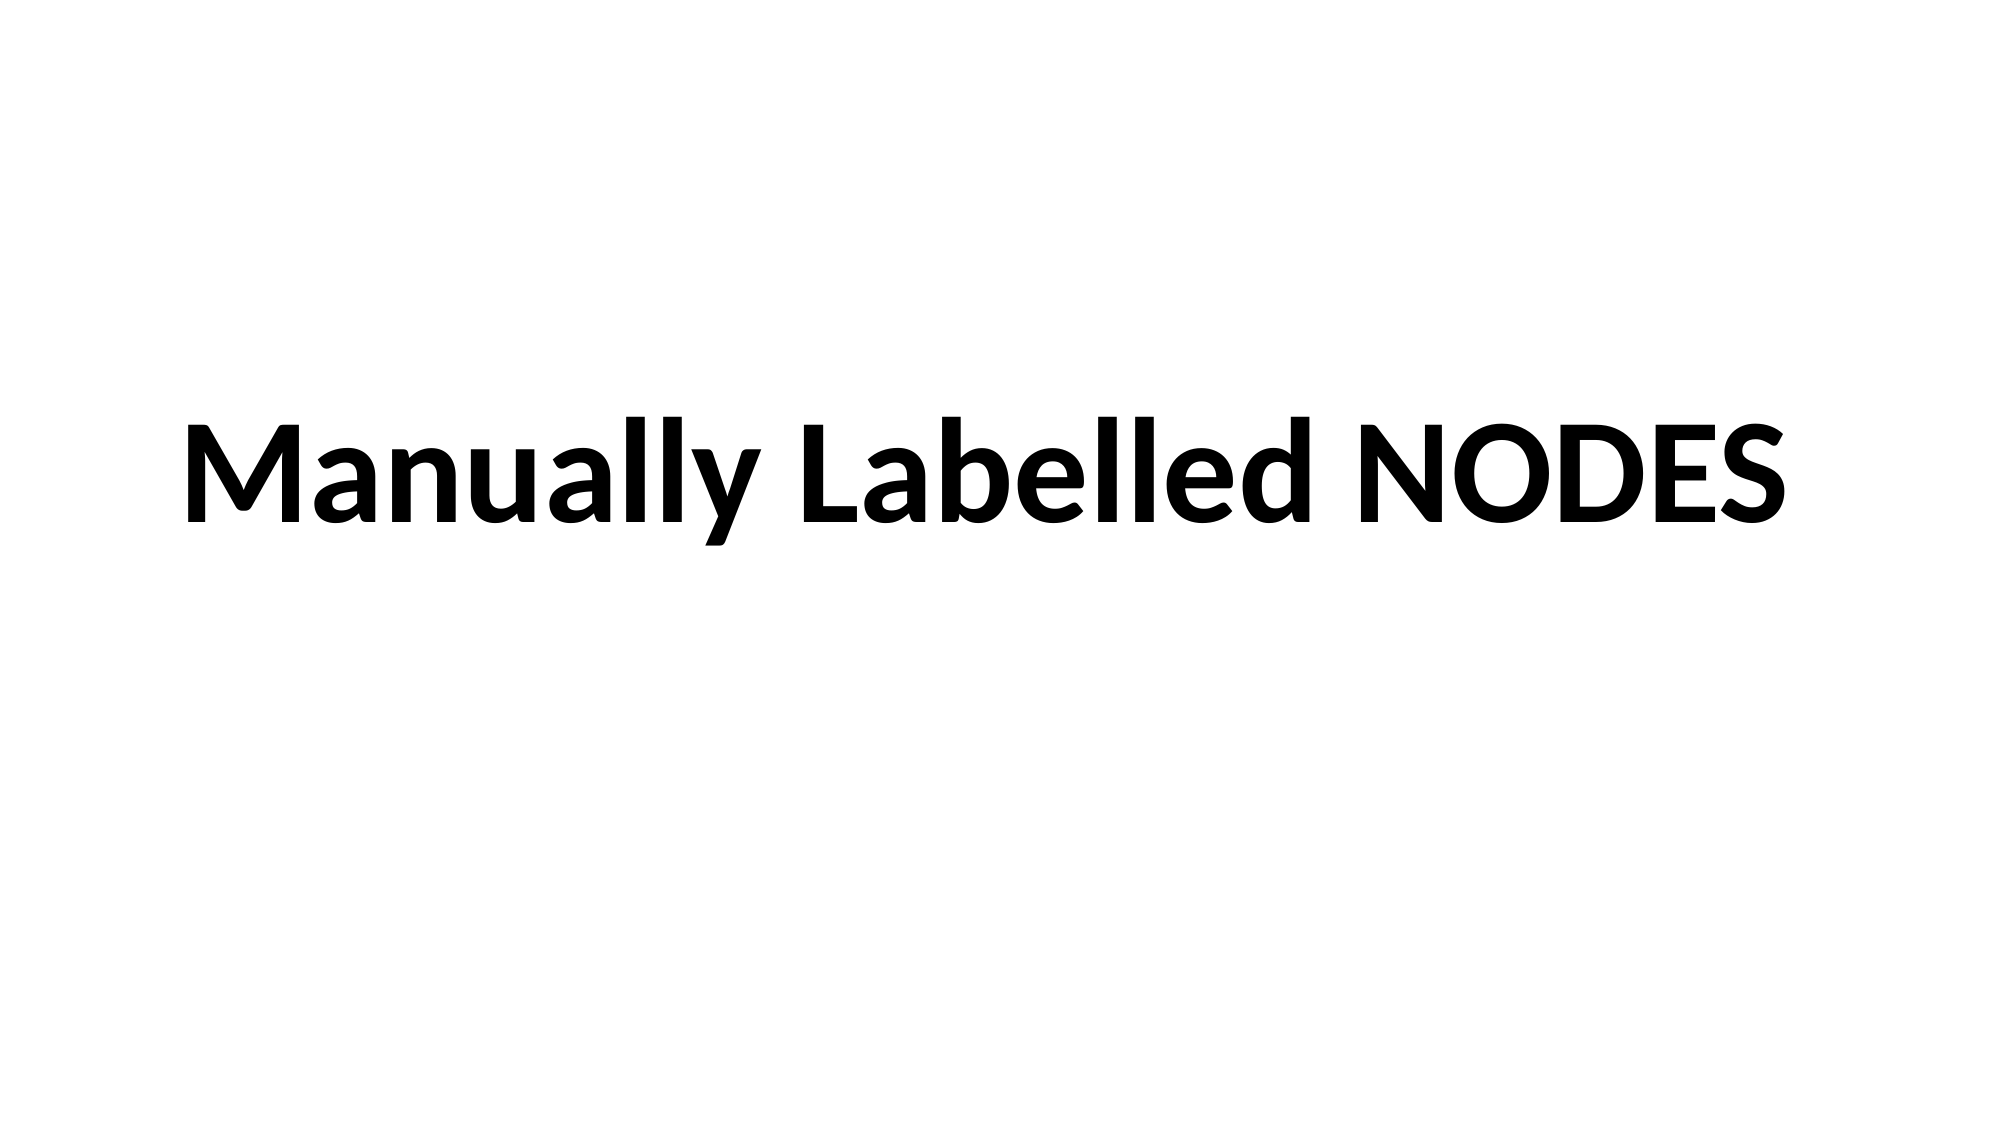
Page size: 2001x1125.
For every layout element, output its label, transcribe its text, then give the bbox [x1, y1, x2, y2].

text_box Manually Labelled NODES [163, 365, 1807, 561]
